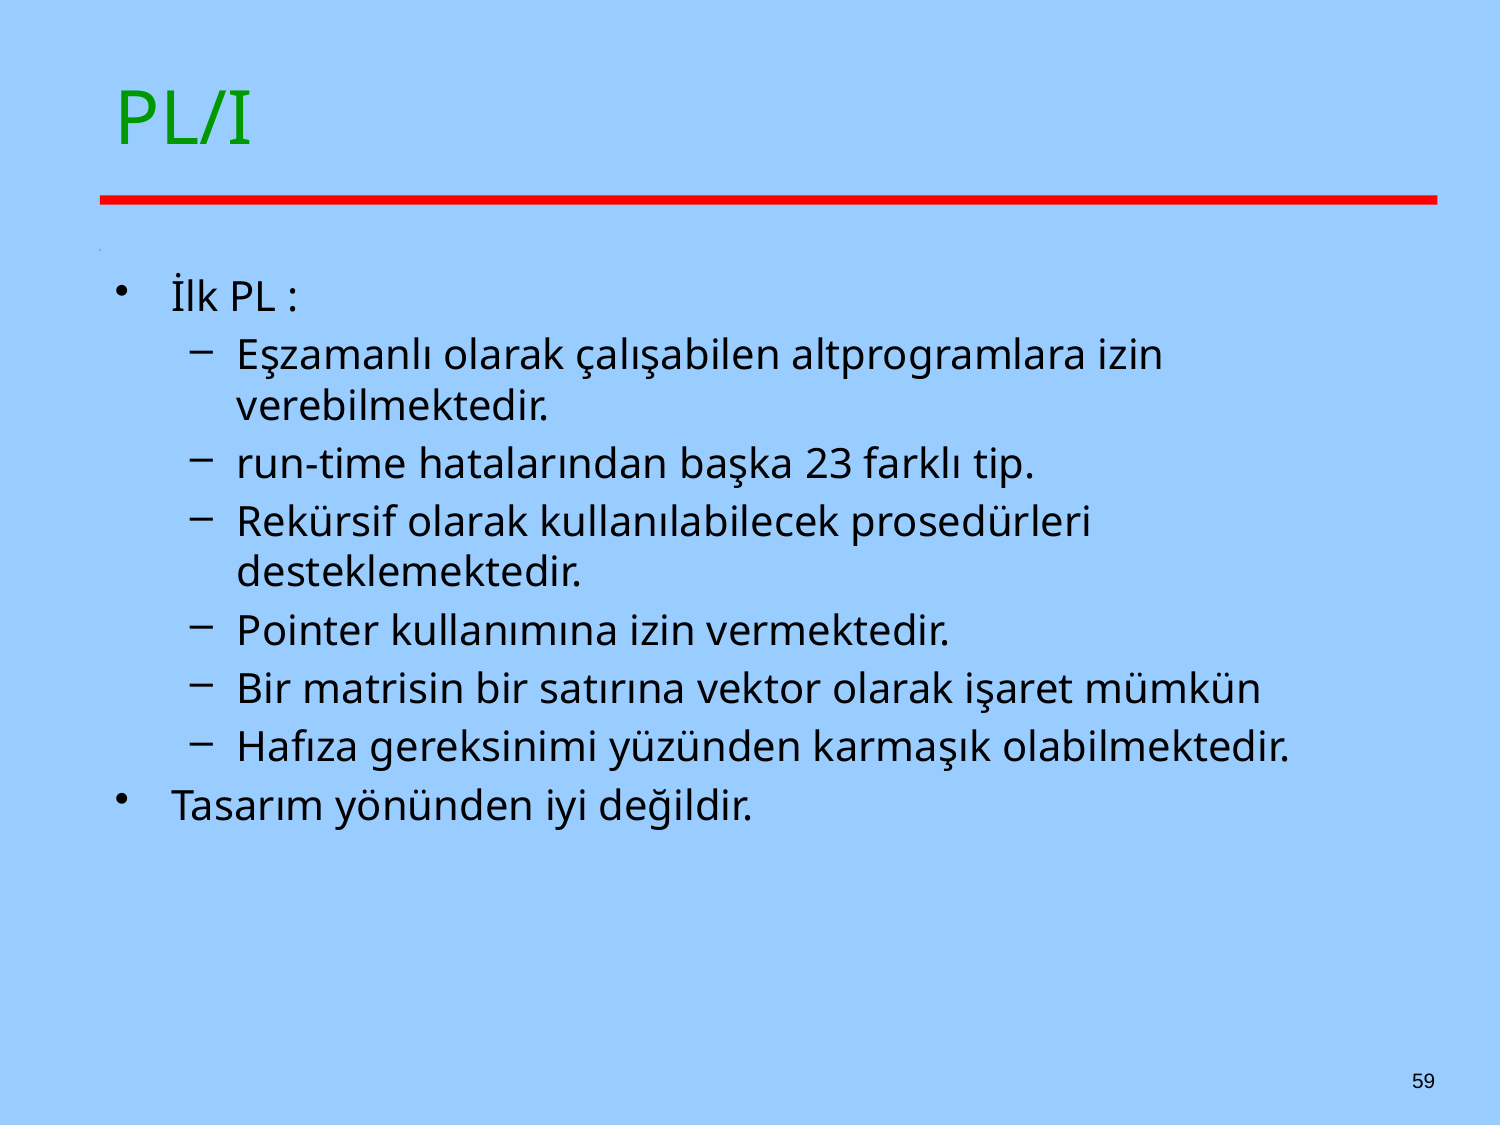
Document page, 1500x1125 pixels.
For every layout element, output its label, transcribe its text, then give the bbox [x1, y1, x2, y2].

title PL/I [99, 62, 1438, 251]
slide_number 59 [1137, 1024, 1451, 1101]
list İlk PL : Eşzamanlı olarak çalışabilen altprogramlara izin verebilmektedir. run-time hatalarından başka 23 farklı tip. Rekürsif olarak kullanılabilecek prosedürleri desteklemektedir. Pointer kullanımına izin vermektedir. Bir matrisin bir satırına vektor olarak işaret mümkün Hafıza gereksinimi yüzünden karmaşık olabilmektedir. Tasarım yönünden iyi değildir. [99, 262, 1438, 1013]
